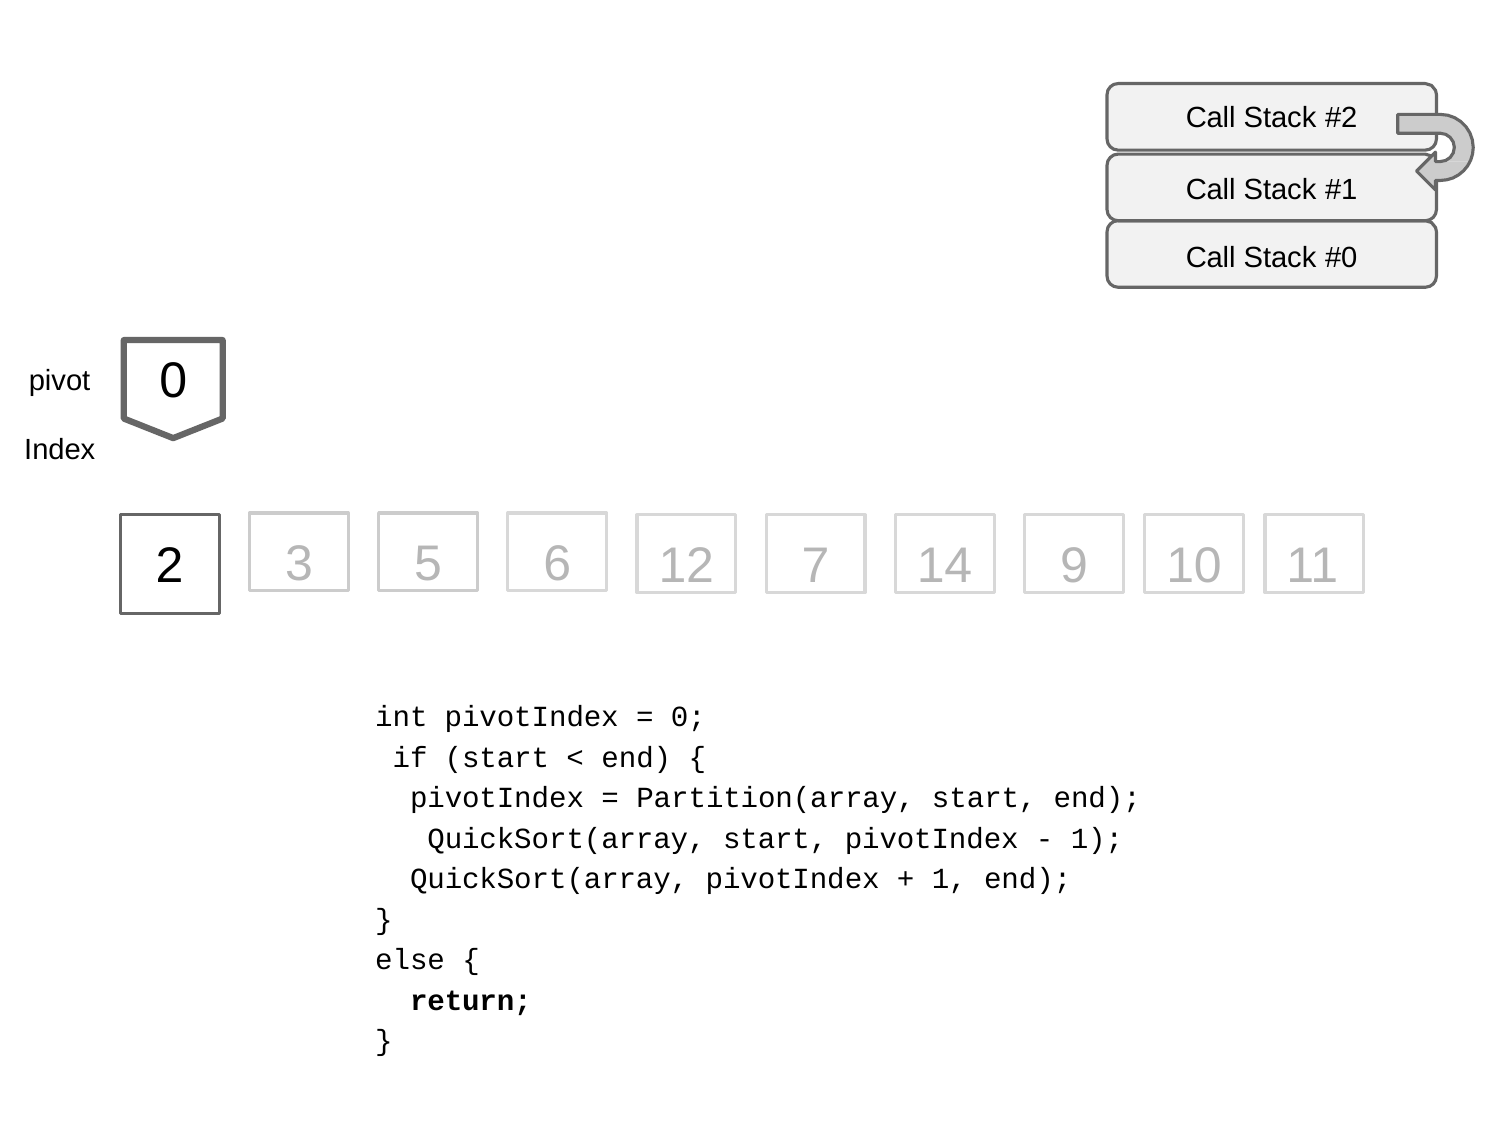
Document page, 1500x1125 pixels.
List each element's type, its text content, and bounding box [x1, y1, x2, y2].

text_box 10 [1144, 514, 1244, 593]
text_box 0 [157, 345, 190, 408]
text_box [120, 514, 220, 614]
text_box 3 [249, 513, 349, 591]
text_box 12 [636, 514, 736, 593]
text_box 5 [378, 513, 478, 591]
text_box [1395, 112, 1476, 192]
text_box 14 [895, 514, 995, 593]
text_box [1105, 81, 1439, 290]
text_box 6 [507, 513, 607, 591]
text_box 9 [1024, 514, 1124, 593]
text_box [123, 340, 223, 439]
text_box 11 [1264, 514, 1364, 593]
text_box int pivotIndex = 0; if (start < end) { pivotIndex = Partition(array, start, end); QuickSort(array, start, pivotIndex - 1); QuickSort(array, pivotIndex + 1, end); } else { return; } [373, 689, 1148, 1057]
text_box 2 [153, 530, 186, 593]
text_box pivot Index [22, 358, 98, 465]
text_box 7 [766, 514, 866, 593]
